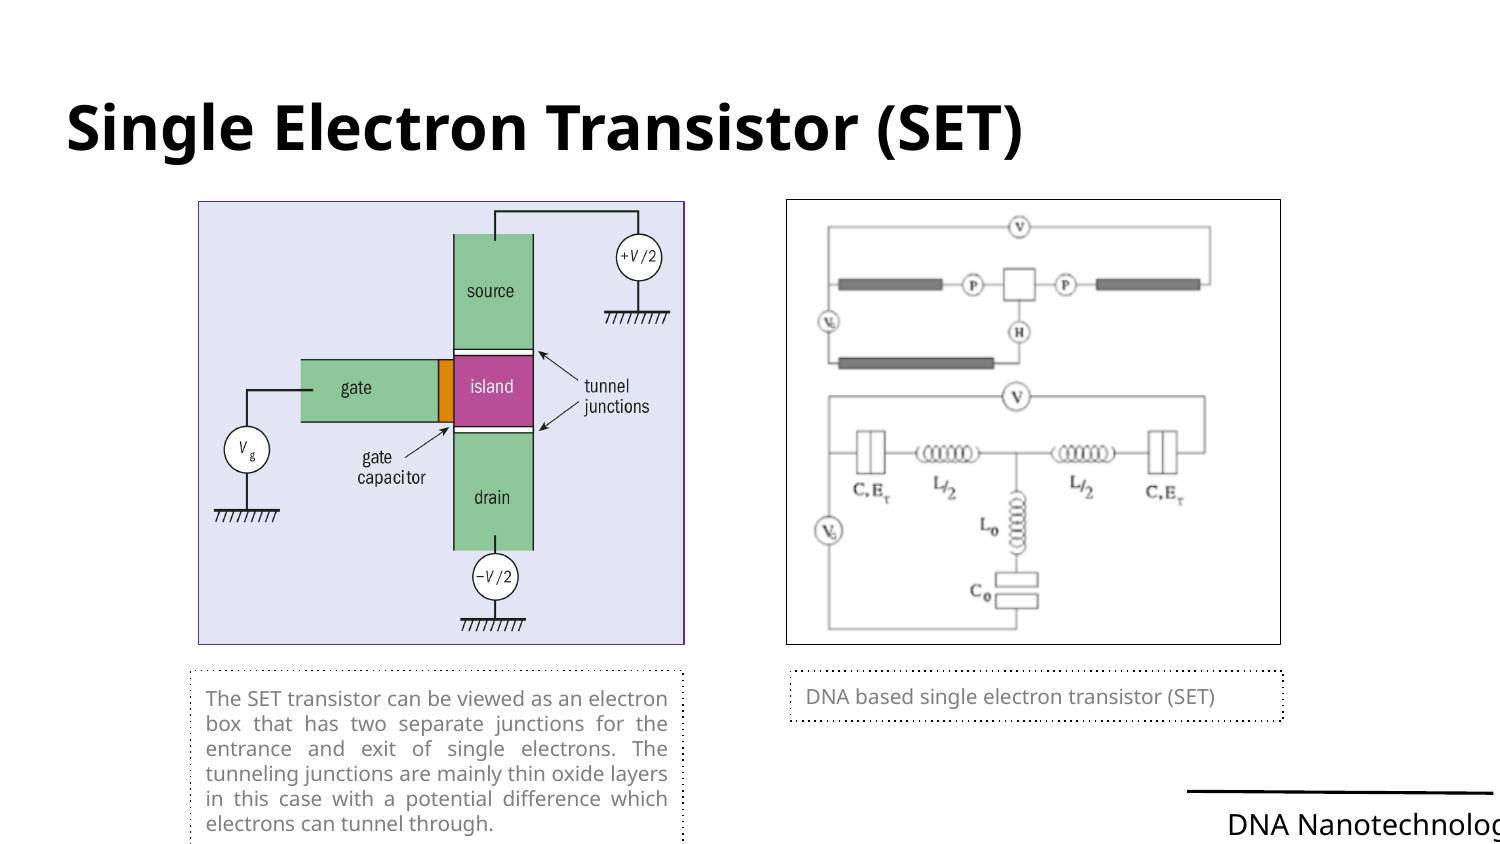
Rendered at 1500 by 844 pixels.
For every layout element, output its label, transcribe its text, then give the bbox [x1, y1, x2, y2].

title Single Electron Transistor (SET) [51, 72, 1449, 176]
text_box The SET transistor can be viewed as an electron box that has two separate junctions for the entrance and exit of single electrons. The tunneling junctions are mainly thin oxide layers in this case with a potential difference which electrons can tunnel through. [190, 670, 684, 844]
picture [198, 202, 684, 644]
picture [787, 199, 1281, 644]
text_box DNA based single electron transistor (SET) [790, 670, 1284, 721]
